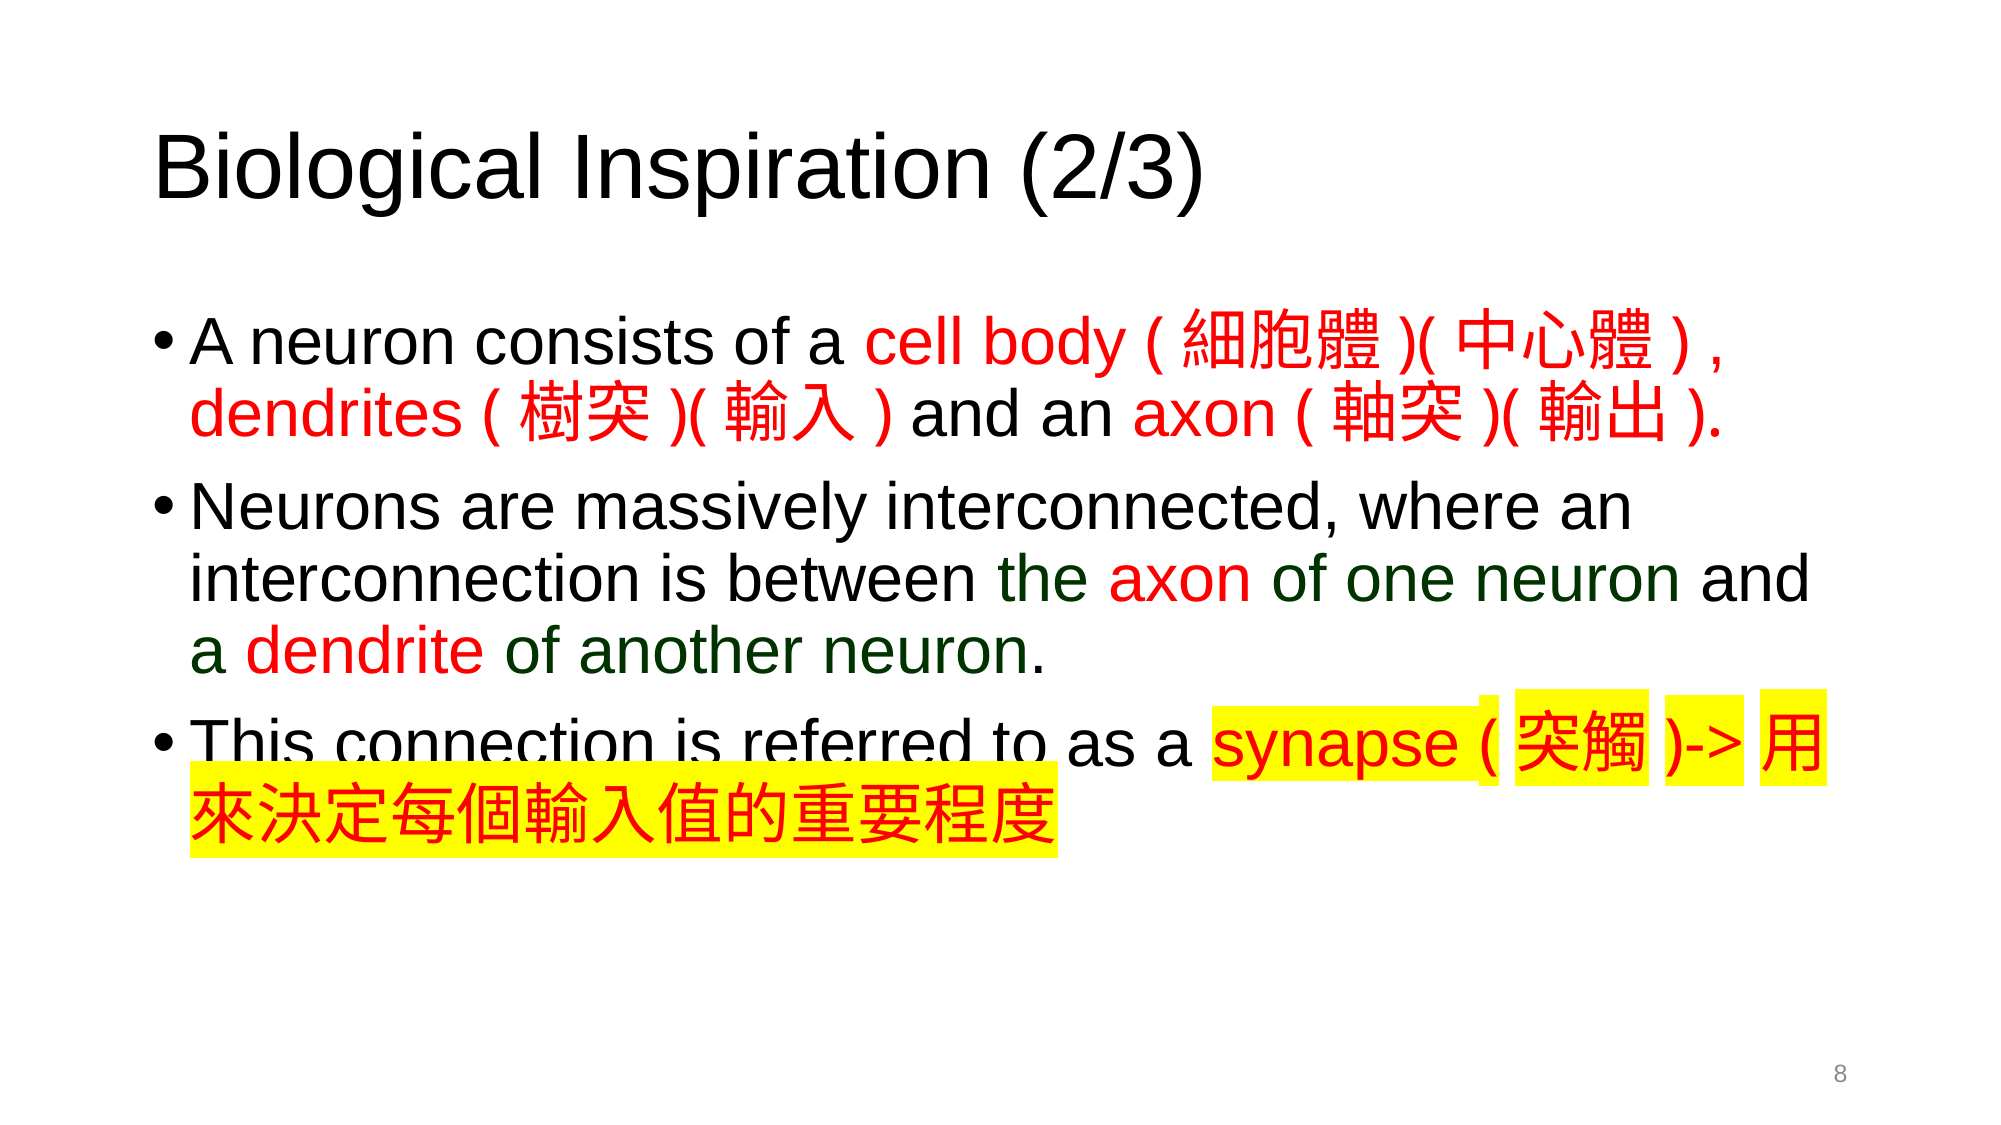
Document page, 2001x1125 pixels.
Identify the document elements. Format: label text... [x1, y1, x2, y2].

title Biological Inspiration (2/3) [137, 59, 1863, 278]
list A neuron consists of a cell body (細胞體)(中心體) , dendrites (樹突)(輸入) and an axon (軸突)(輸出). Neurons are massively interconnected, where an interconnection is between the axon of one neuron and a dendrite of another neuron. This connection is referred to as a synapse (突觸)->用來決定每個輸入值的重要程度 [137, 299, 1863, 890]
slide_number 8 [1412, 1042, 1863, 1103]
